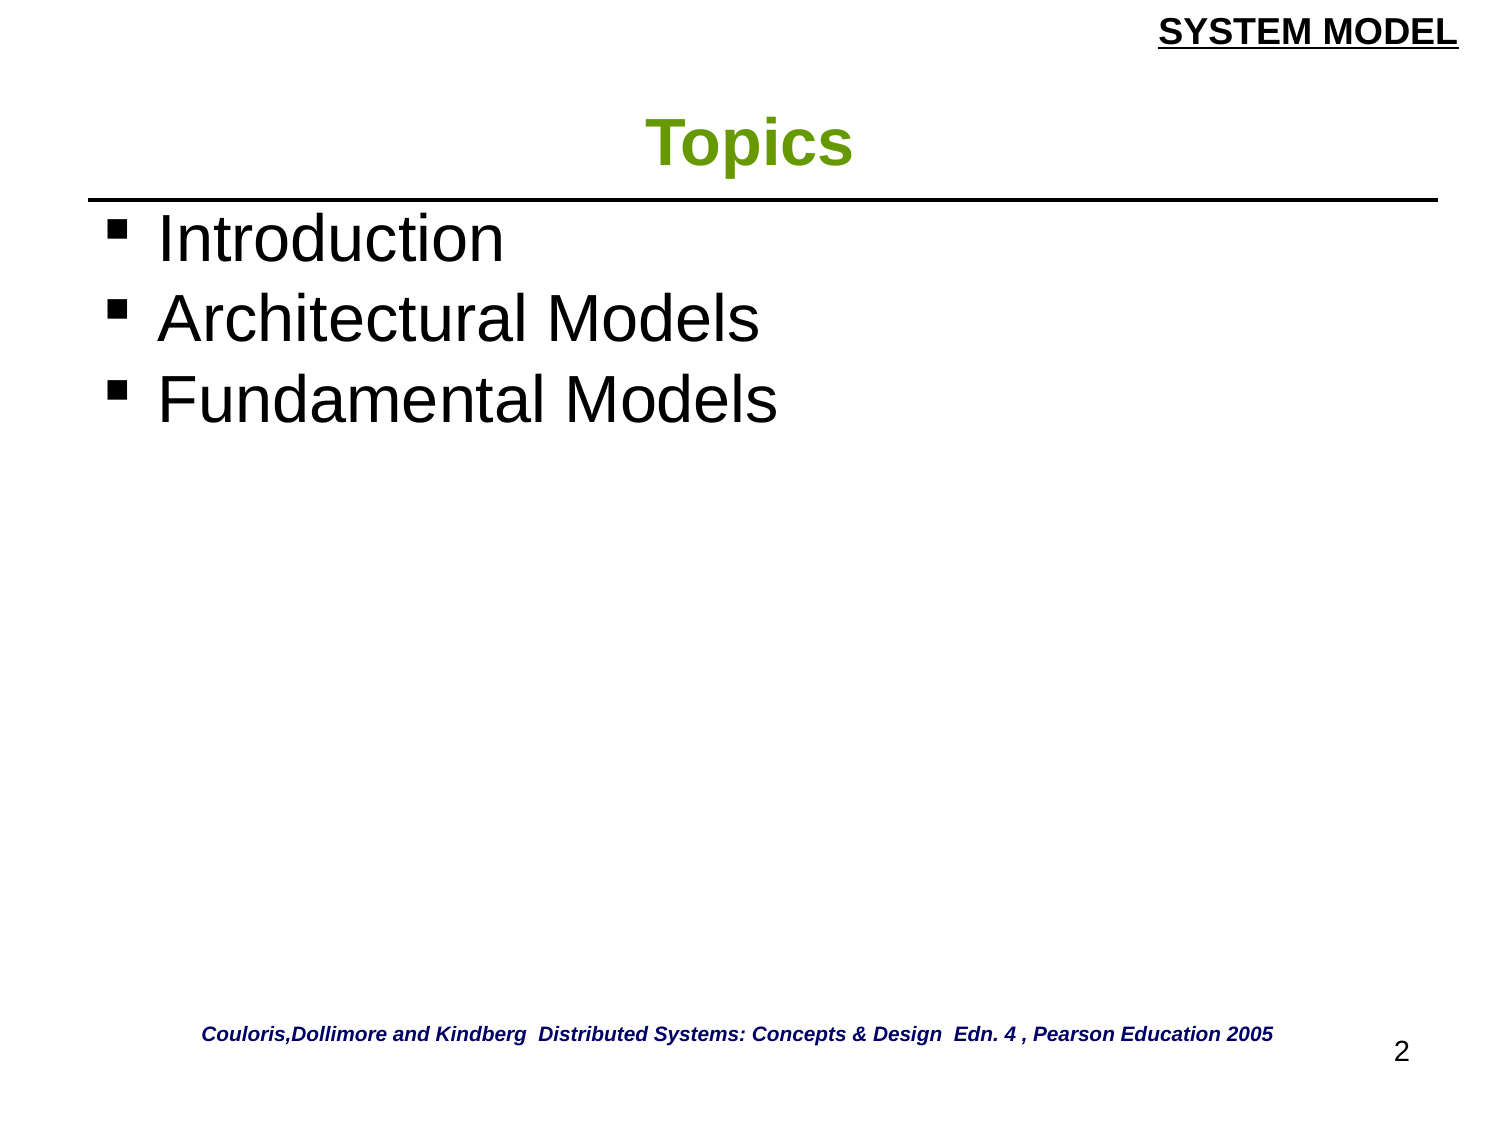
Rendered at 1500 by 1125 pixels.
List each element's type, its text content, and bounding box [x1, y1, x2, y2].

slide_number 2 [1074, 1024, 1426, 1103]
table_header Introduction Architectural Models Fundamental Models [88, 202, 1438, 458]
text_box Couloris,Dollimore and Kindberg Distributed Systems: Concepts & Design Edn. 4 , Pearson Education 2005 [99, 1012, 1375, 1090]
text_box SYSTEM MODEL [1143, 0, 1484, 60]
title Topics [74, 37, 1426, 241]
